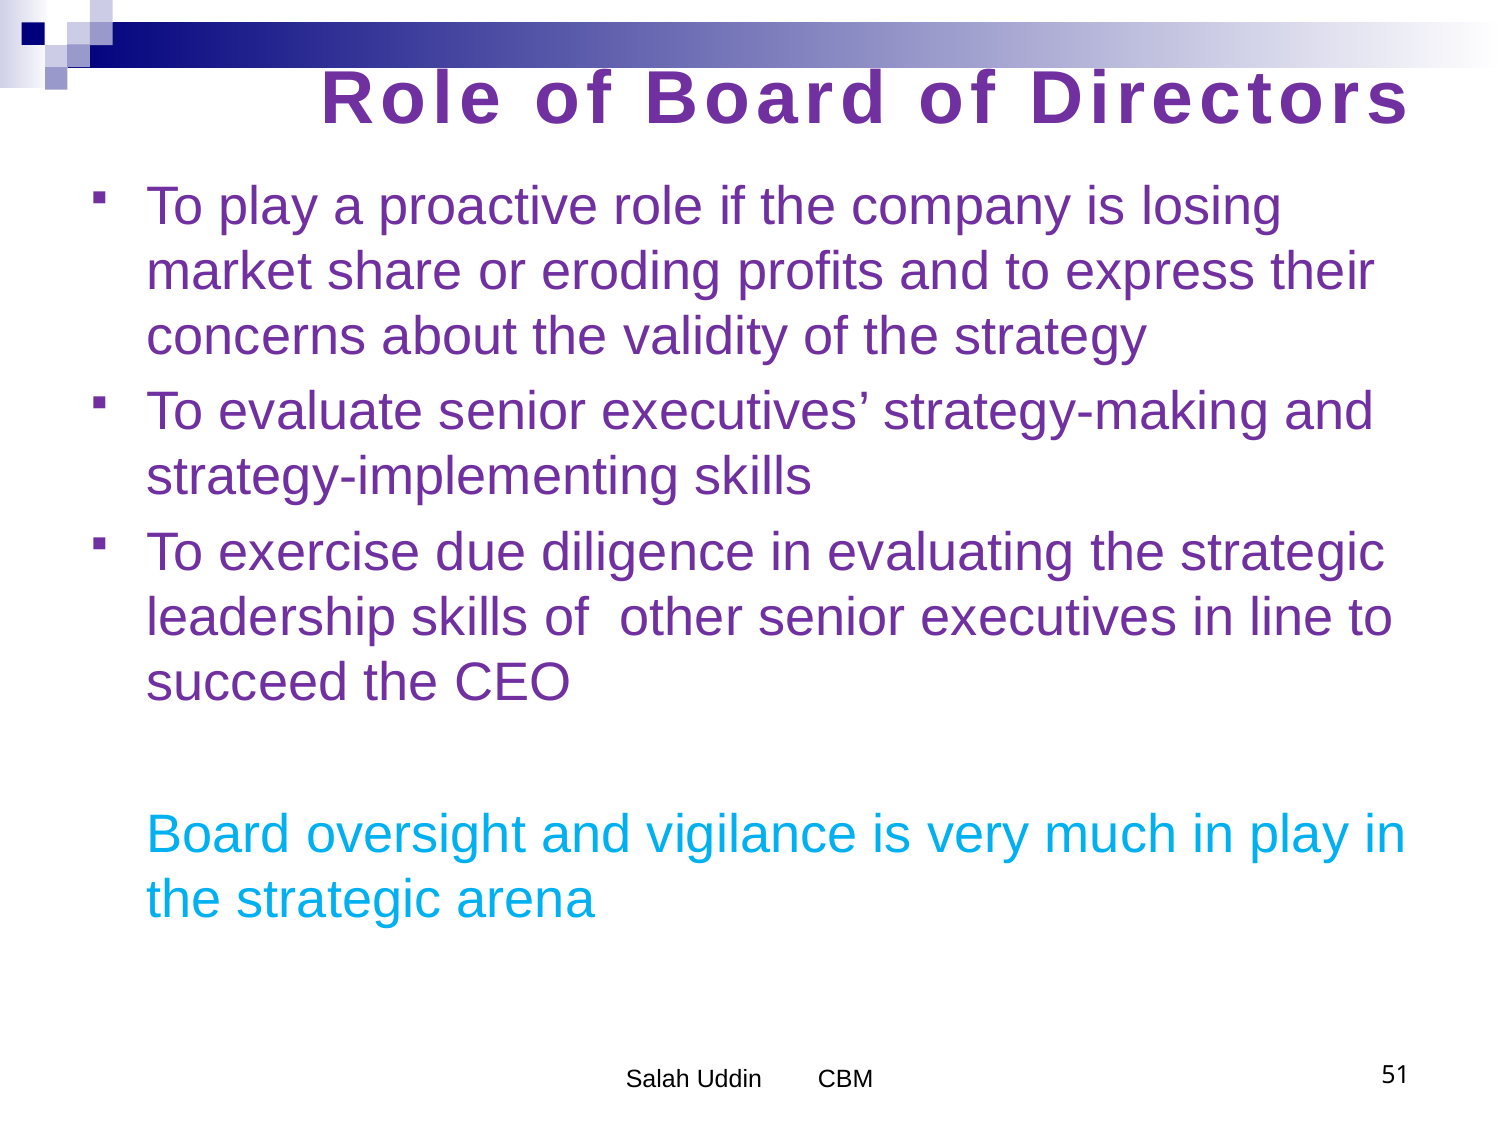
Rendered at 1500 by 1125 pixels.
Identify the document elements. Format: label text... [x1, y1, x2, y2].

footer Salah Uddin CBM [512, 1024, 988, 1101]
slide_number 51 [1074, 1024, 1426, 1101]
list To play a proactive role if the company is losing market share or eroding profits and to express their concerns about the validity of the strategy To evaluate senior executives’ strategy-making and strategy-implementing skills To exercise due diligence in evaluating the strategic leadership skills of other senior executives in line to succeed the CEO Board oversight and vigilance is very much in play in the strategic arena [74, 162, 1426, 1063]
title Role of Board of Directors [74, 0, 1426, 162]
